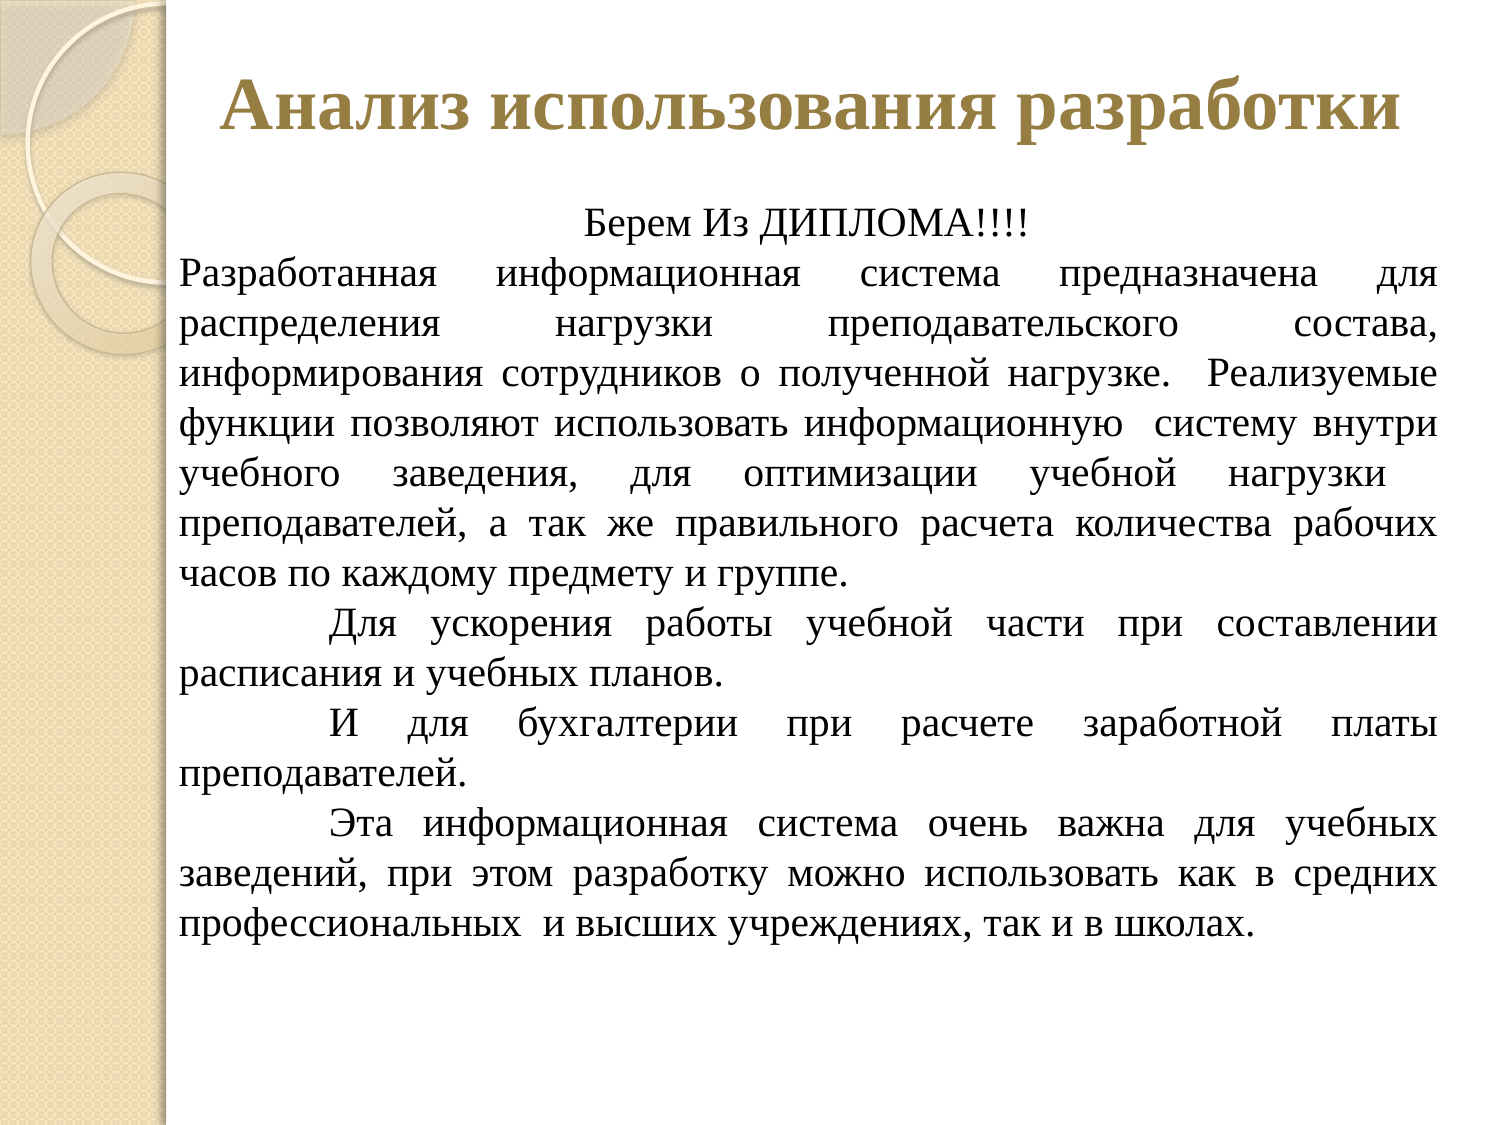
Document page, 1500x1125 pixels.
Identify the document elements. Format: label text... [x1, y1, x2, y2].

text_box Берем Из ДИПЛОМА!!!! Разработанная информационная система предназначена для распределения нагрузки преподавательского состава, информирования сотрудников о полученной нагрузке. Реализуемые функции позволяют использовать информационную систему внутри учебного заведения, для оптимизации учебной нагрузки преподавателей, а так же правильного расчета количества рабочих часов по каждому предмету и группе. Для ускорения работы учебной части при составлении расписания и учебных планов. И для бухгалтерии при расчете заработной платы преподавателей. Эта информационная система очень важна для учебных заведений, при этом разработку можно использовать как в средних профессиональных и высших учреждениях, так и в школах. [163, 187, 1453, 953]
text_box Анализ использования разработки [204, 46, 1418, 152]
